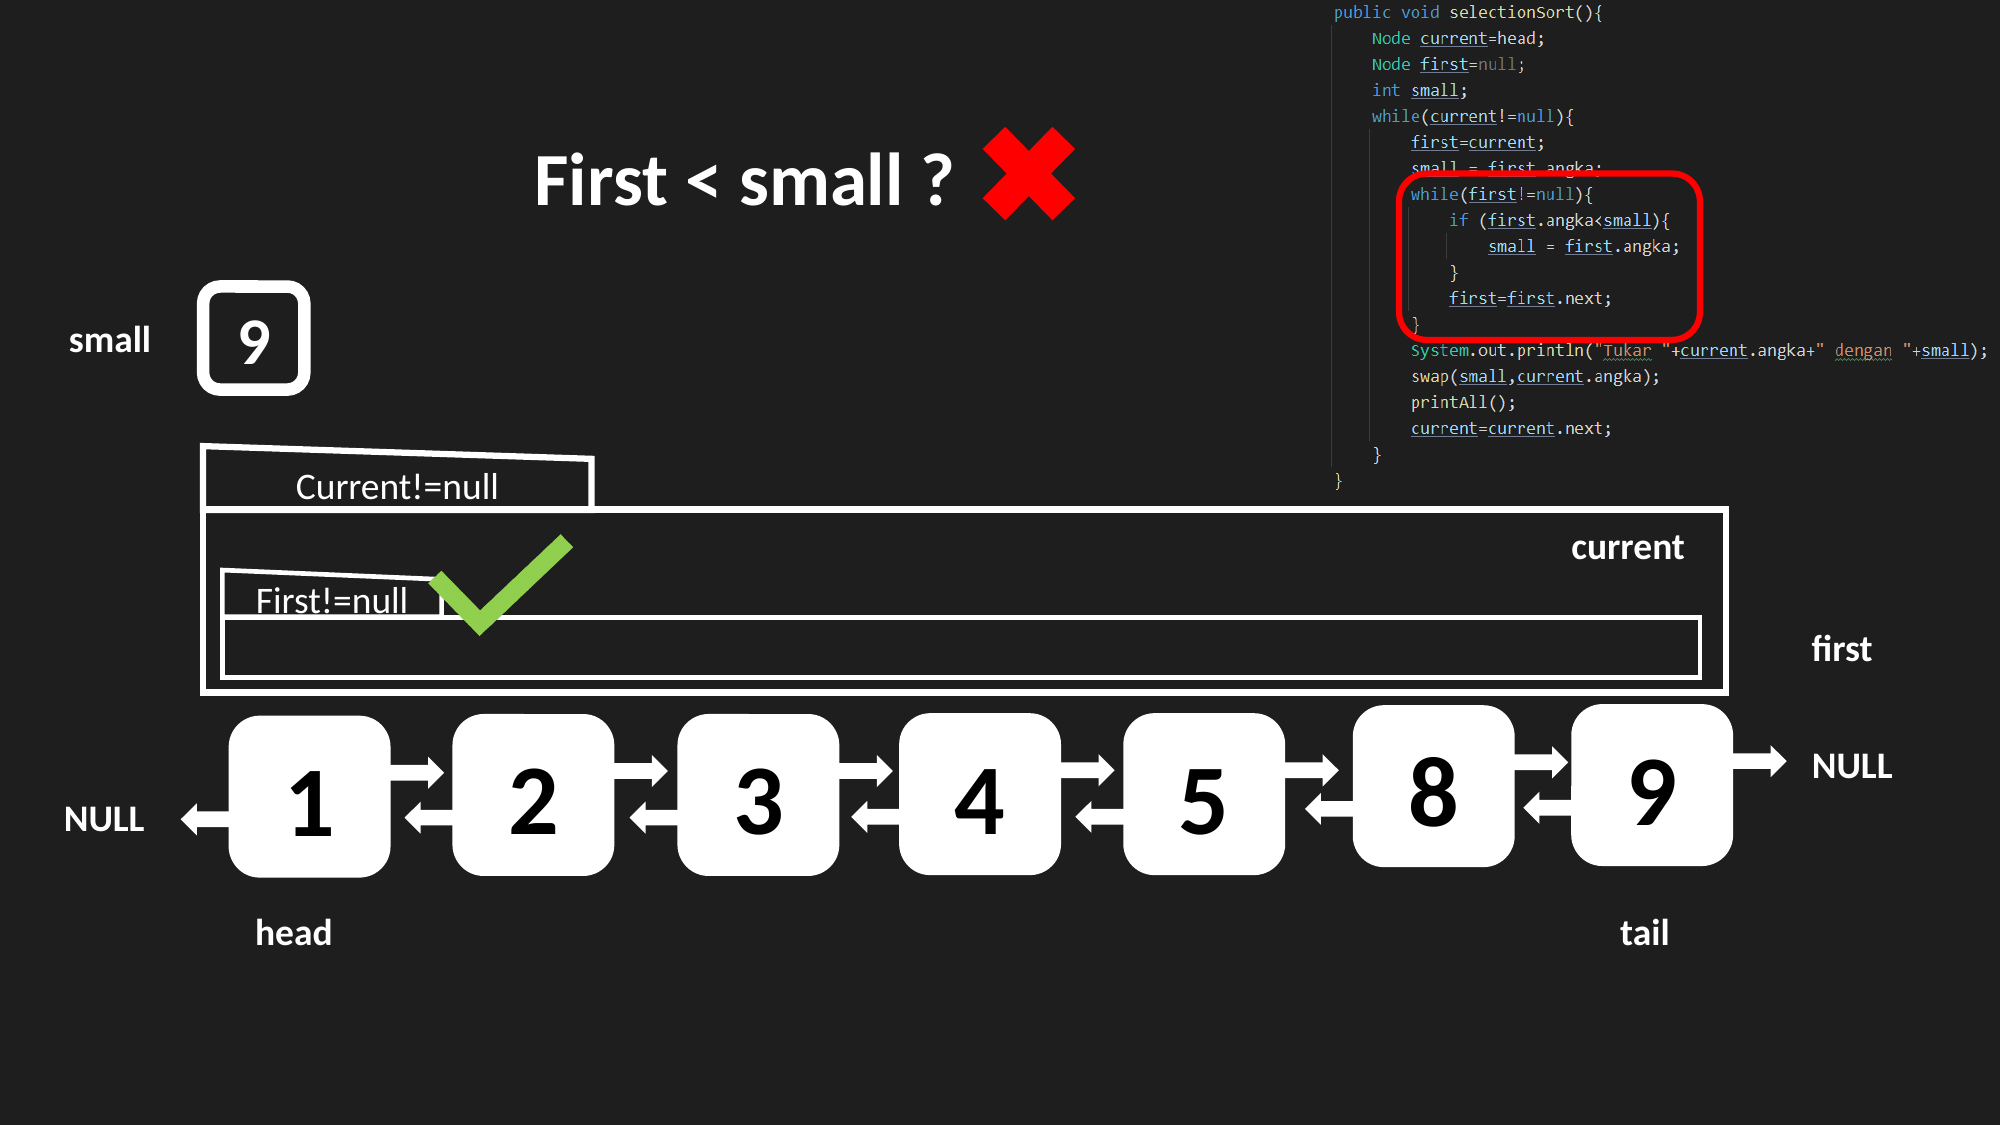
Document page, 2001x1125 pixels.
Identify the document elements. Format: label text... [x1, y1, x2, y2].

text_box 9 [202, 285, 306, 391]
text_box First < small ? [519, 122, 972, 228]
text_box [1114, 719, 1338, 869]
picture [1311, 0, 1996, 499]
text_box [631, 720, 892, 870]
picture [425, 509, 576, 660]
text_box tail [1605, 900, 1685, 961]
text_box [1306, 711, 1567, 861]
text_box small [54, 307, 167, 368]
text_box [182, 721, 443, 872]
text_box NULL [48, 786, 160, 847]
text_box first [1796, 616, 1888, 677]
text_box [203, 446, 1727, 693]
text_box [852, 719, 1114, 869]
text_box [981, 125, 1077, 222]
text_box head [240, 900, 348, 961]
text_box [406, 720, 631, 870]
text_box NULL [1797, 733, 1908, 794]
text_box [1524, 710, 1786, 860]
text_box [222, 570, 1700, 678]
